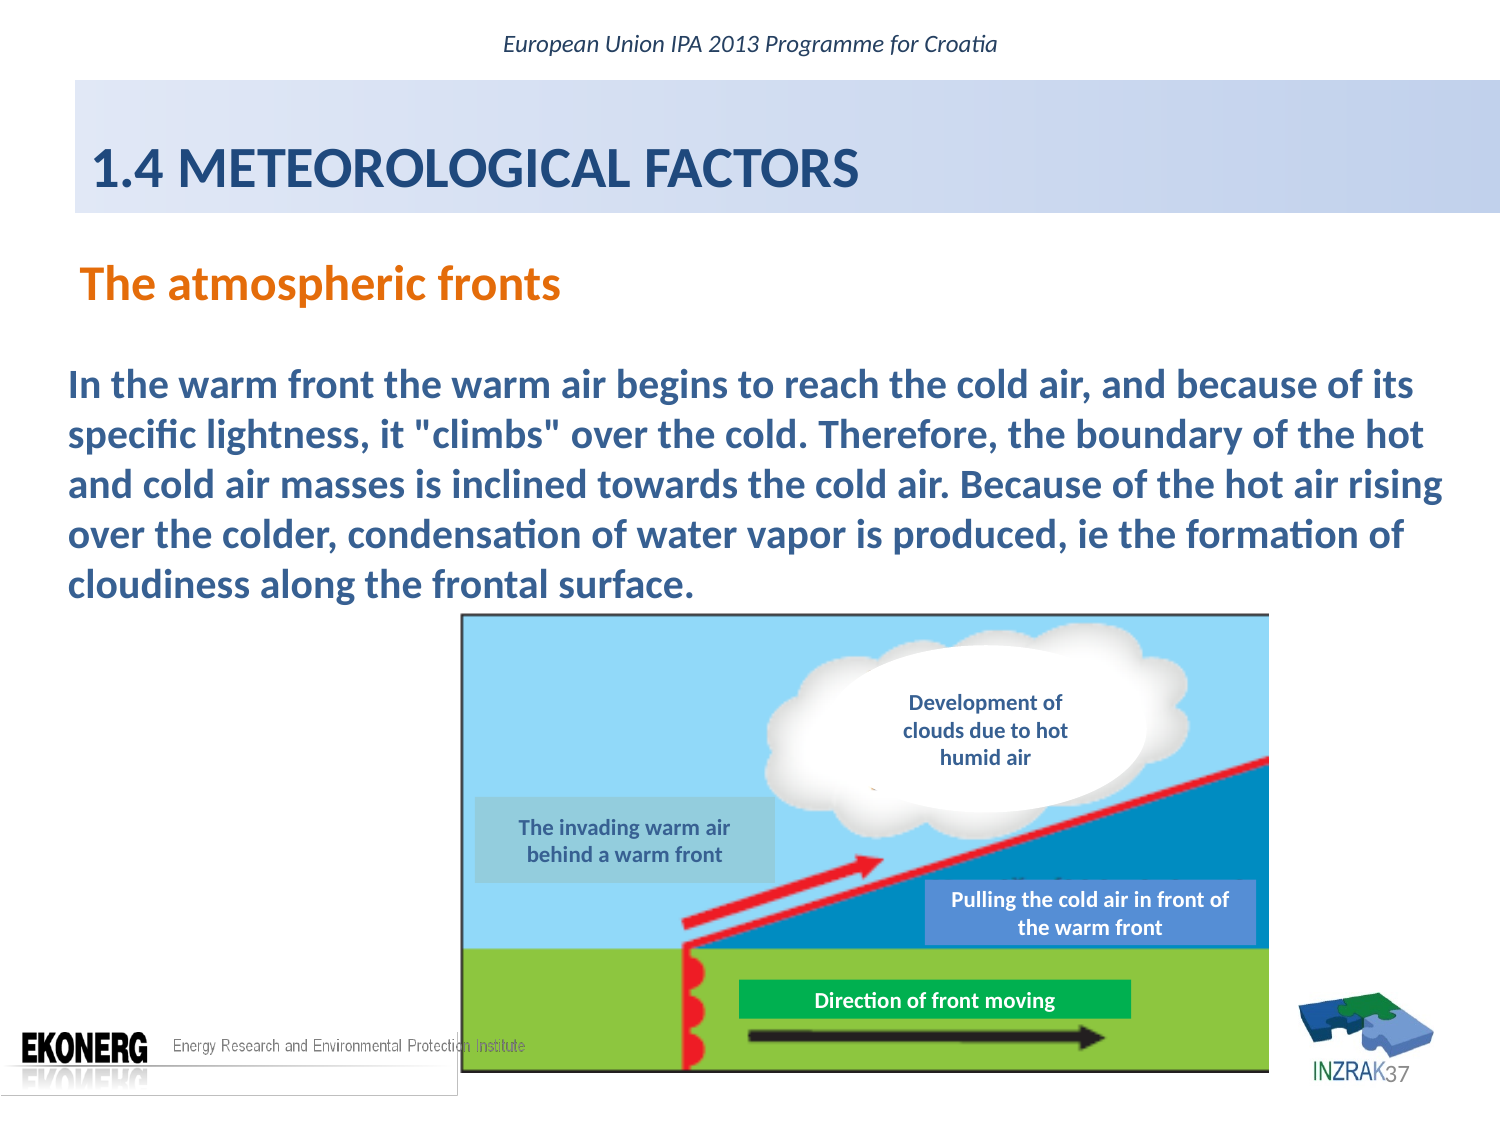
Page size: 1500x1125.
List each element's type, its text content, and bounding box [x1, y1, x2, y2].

slide_number 37 [1074, 1042, 1425, 1103]
title 1.4 METEOROLOGICAL FACTORS [75, 80, 1500, 213]
picture [1298, 992, 1434, 1088]
picture [0, 612, 1270, 1096]
picture [926, 879, 1255, 944]
text_box European Union IPA 2013 Programme for Croatia [2, 23, 1500, 71]
text_box The atmospheric fronts [64, 243, 957, 319]
text_box In the warm front the warm air begins to reach the cold air, and because of its specific lightness, it "climbs" over the cold. Therefore, the boundary of the hot and cold air masses is inclined towards the cold air. Because of the hot air rising over the colder, condensation of water vapor is produced, ie the formation of cloudiness along the frontal surface. [53, 349, 1483, 615]
